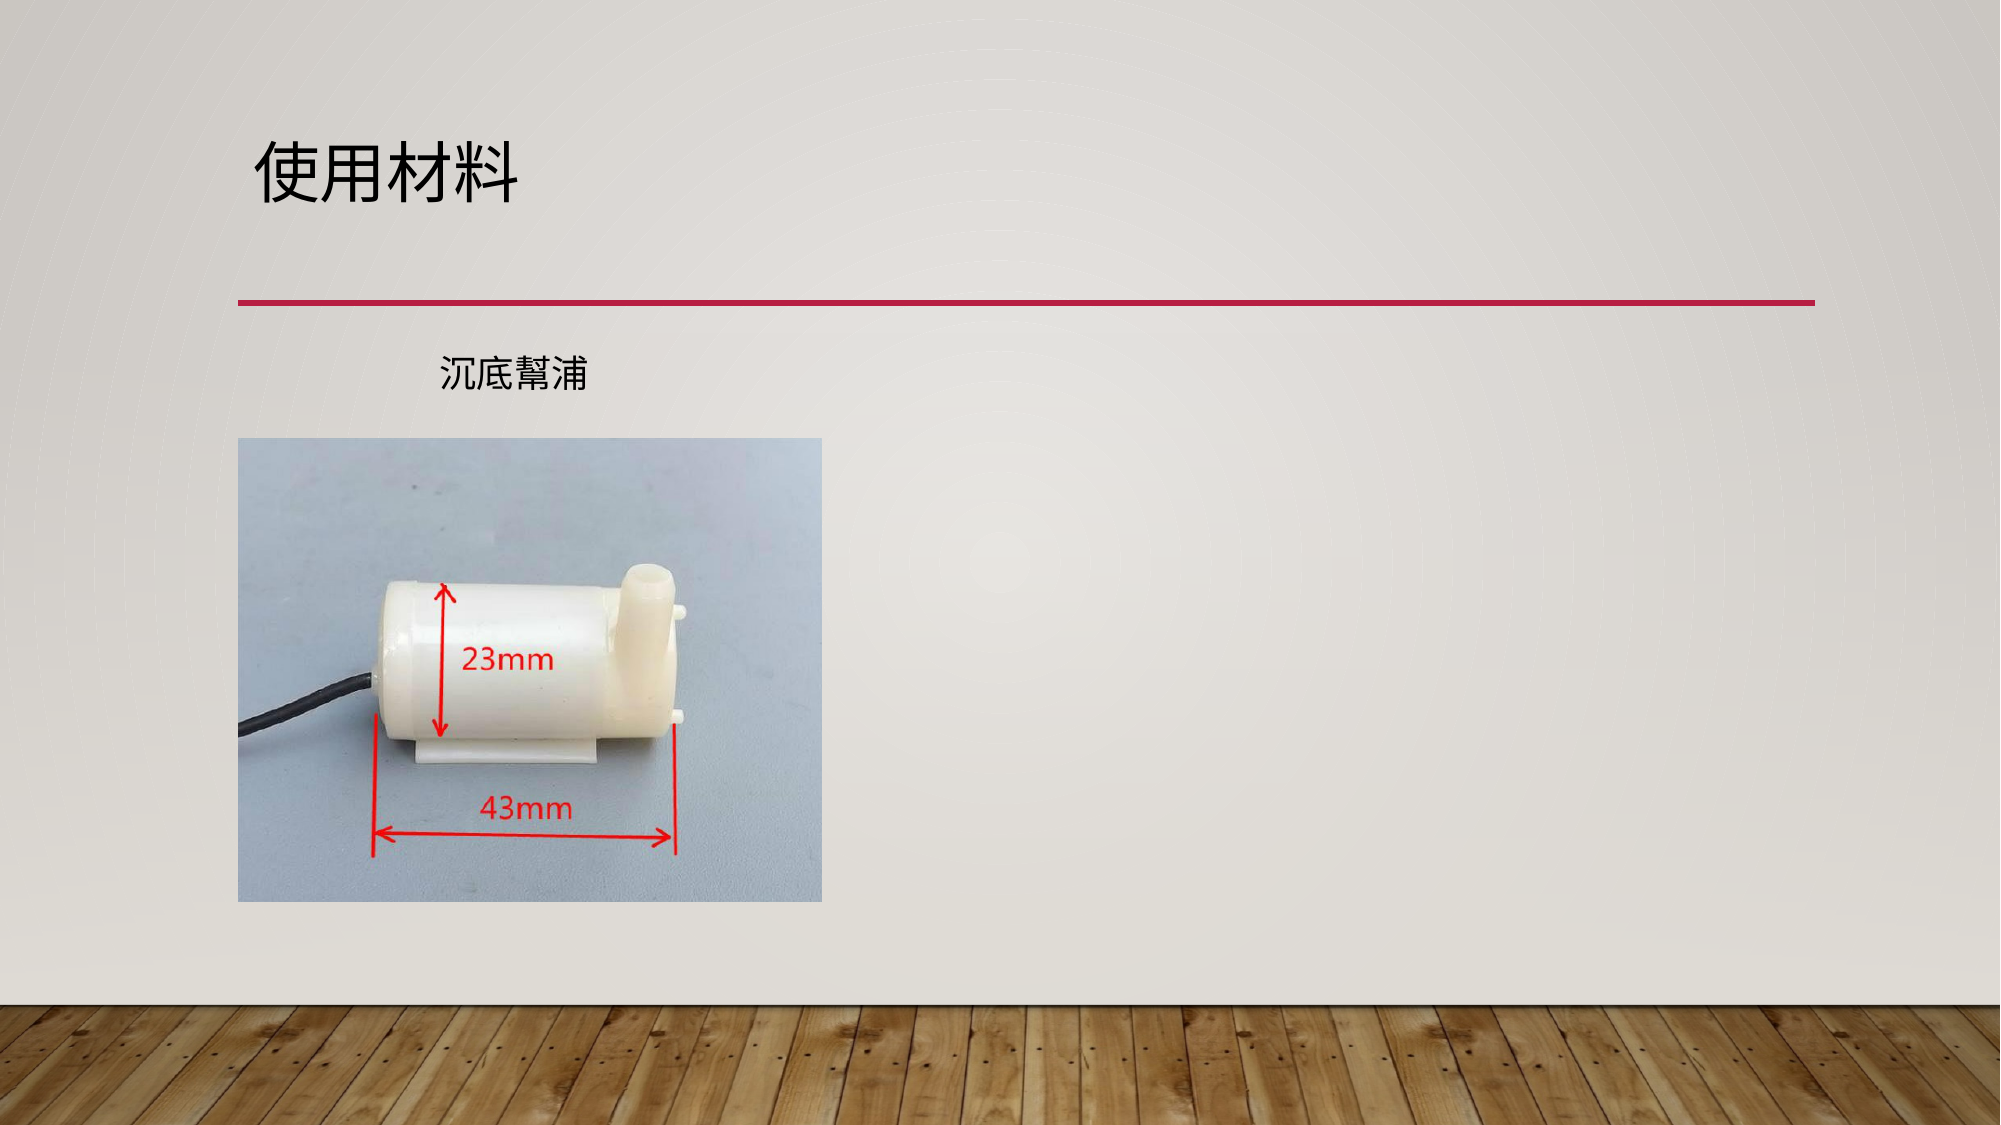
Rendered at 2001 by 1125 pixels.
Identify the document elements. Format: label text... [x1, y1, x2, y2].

picture [0, 1005, 2000, 1125]
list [237, 437, 823, 903]
title 使用材料 [238, 131, 1814, 305]
text_box 沉底幫浦 [424, 342, 605, 403]
